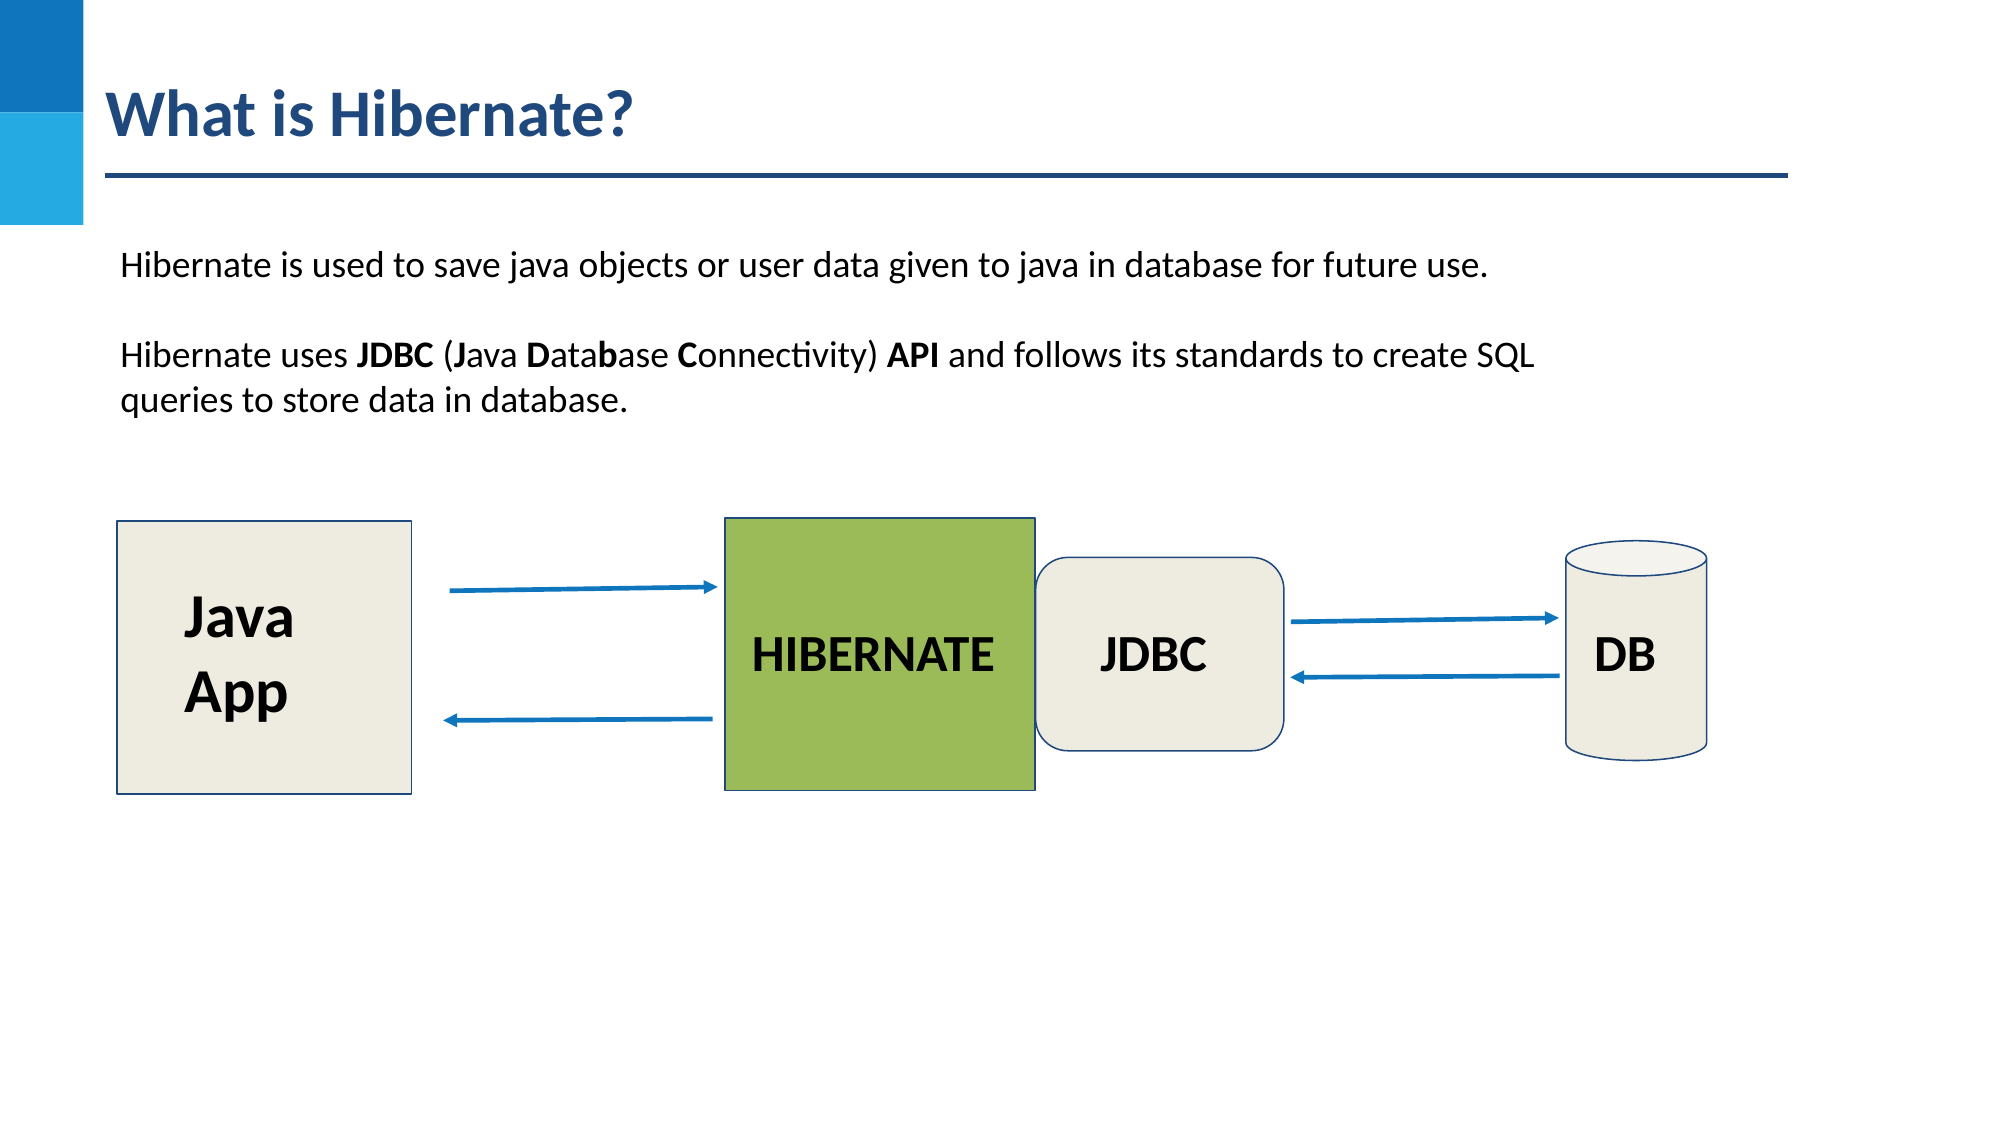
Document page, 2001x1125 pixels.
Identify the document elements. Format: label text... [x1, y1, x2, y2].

text_box [117, 521, 412, 794]
text_box Java App [169, 559, 1436, 740]
text_box What is Hibernate? [90, 61, 1403, 157]
text_box Hibernate is used to save java objects or user data given to java in database for future use. Hibernate uses JDBC (Java Database Connectivity) API and follows its standards to create SQL queries to store data in database. [105, 224, 1628, 435]
text_box [1565, 697, 1707, 761]
text_box HIBERNATE JDBC DB [725, 603, 1991, 697]
text_box [1043, 740, 1276, 751]
text_box [725, 517, 1035, 559]
text_box [725, 740, 1035, 791]
text_box [1565, 540, 1707, 603]
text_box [1290, 617, 1560, 623]
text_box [449, 586, 719, 592]
